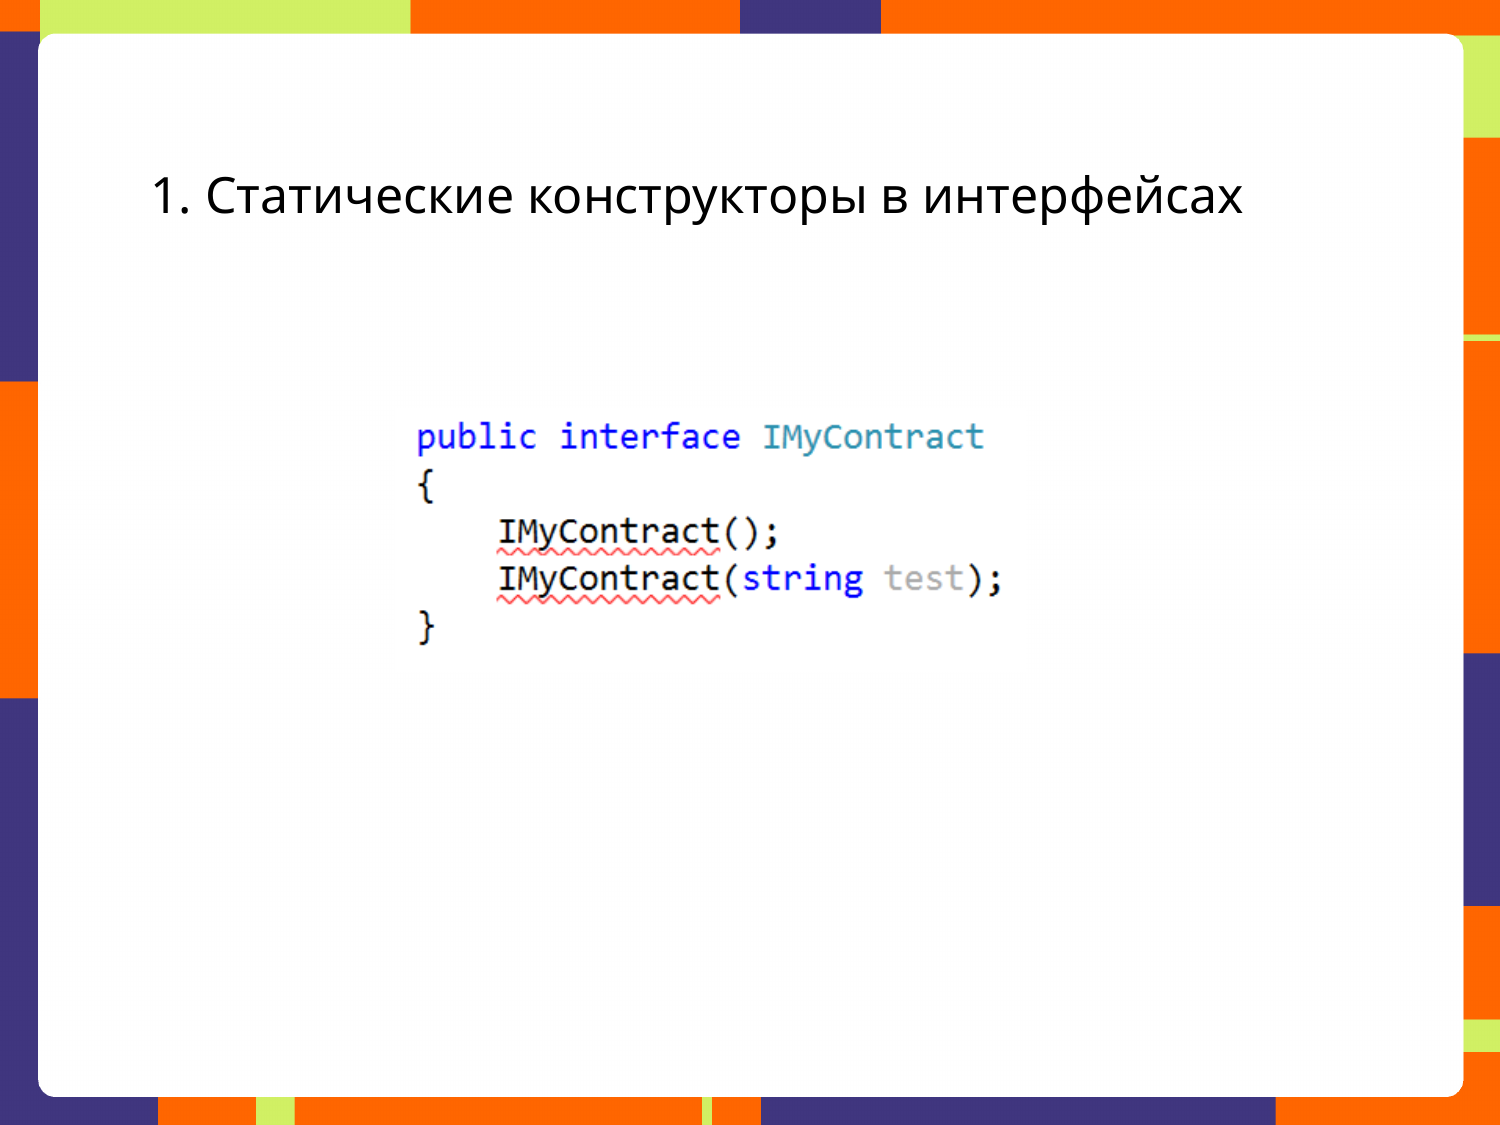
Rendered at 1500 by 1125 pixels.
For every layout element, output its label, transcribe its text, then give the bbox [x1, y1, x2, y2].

picture [0, 0, 1500, 1125]
text_box 1. Статические конструкторы в интерфейсах [135, 155, 1260, 231]
